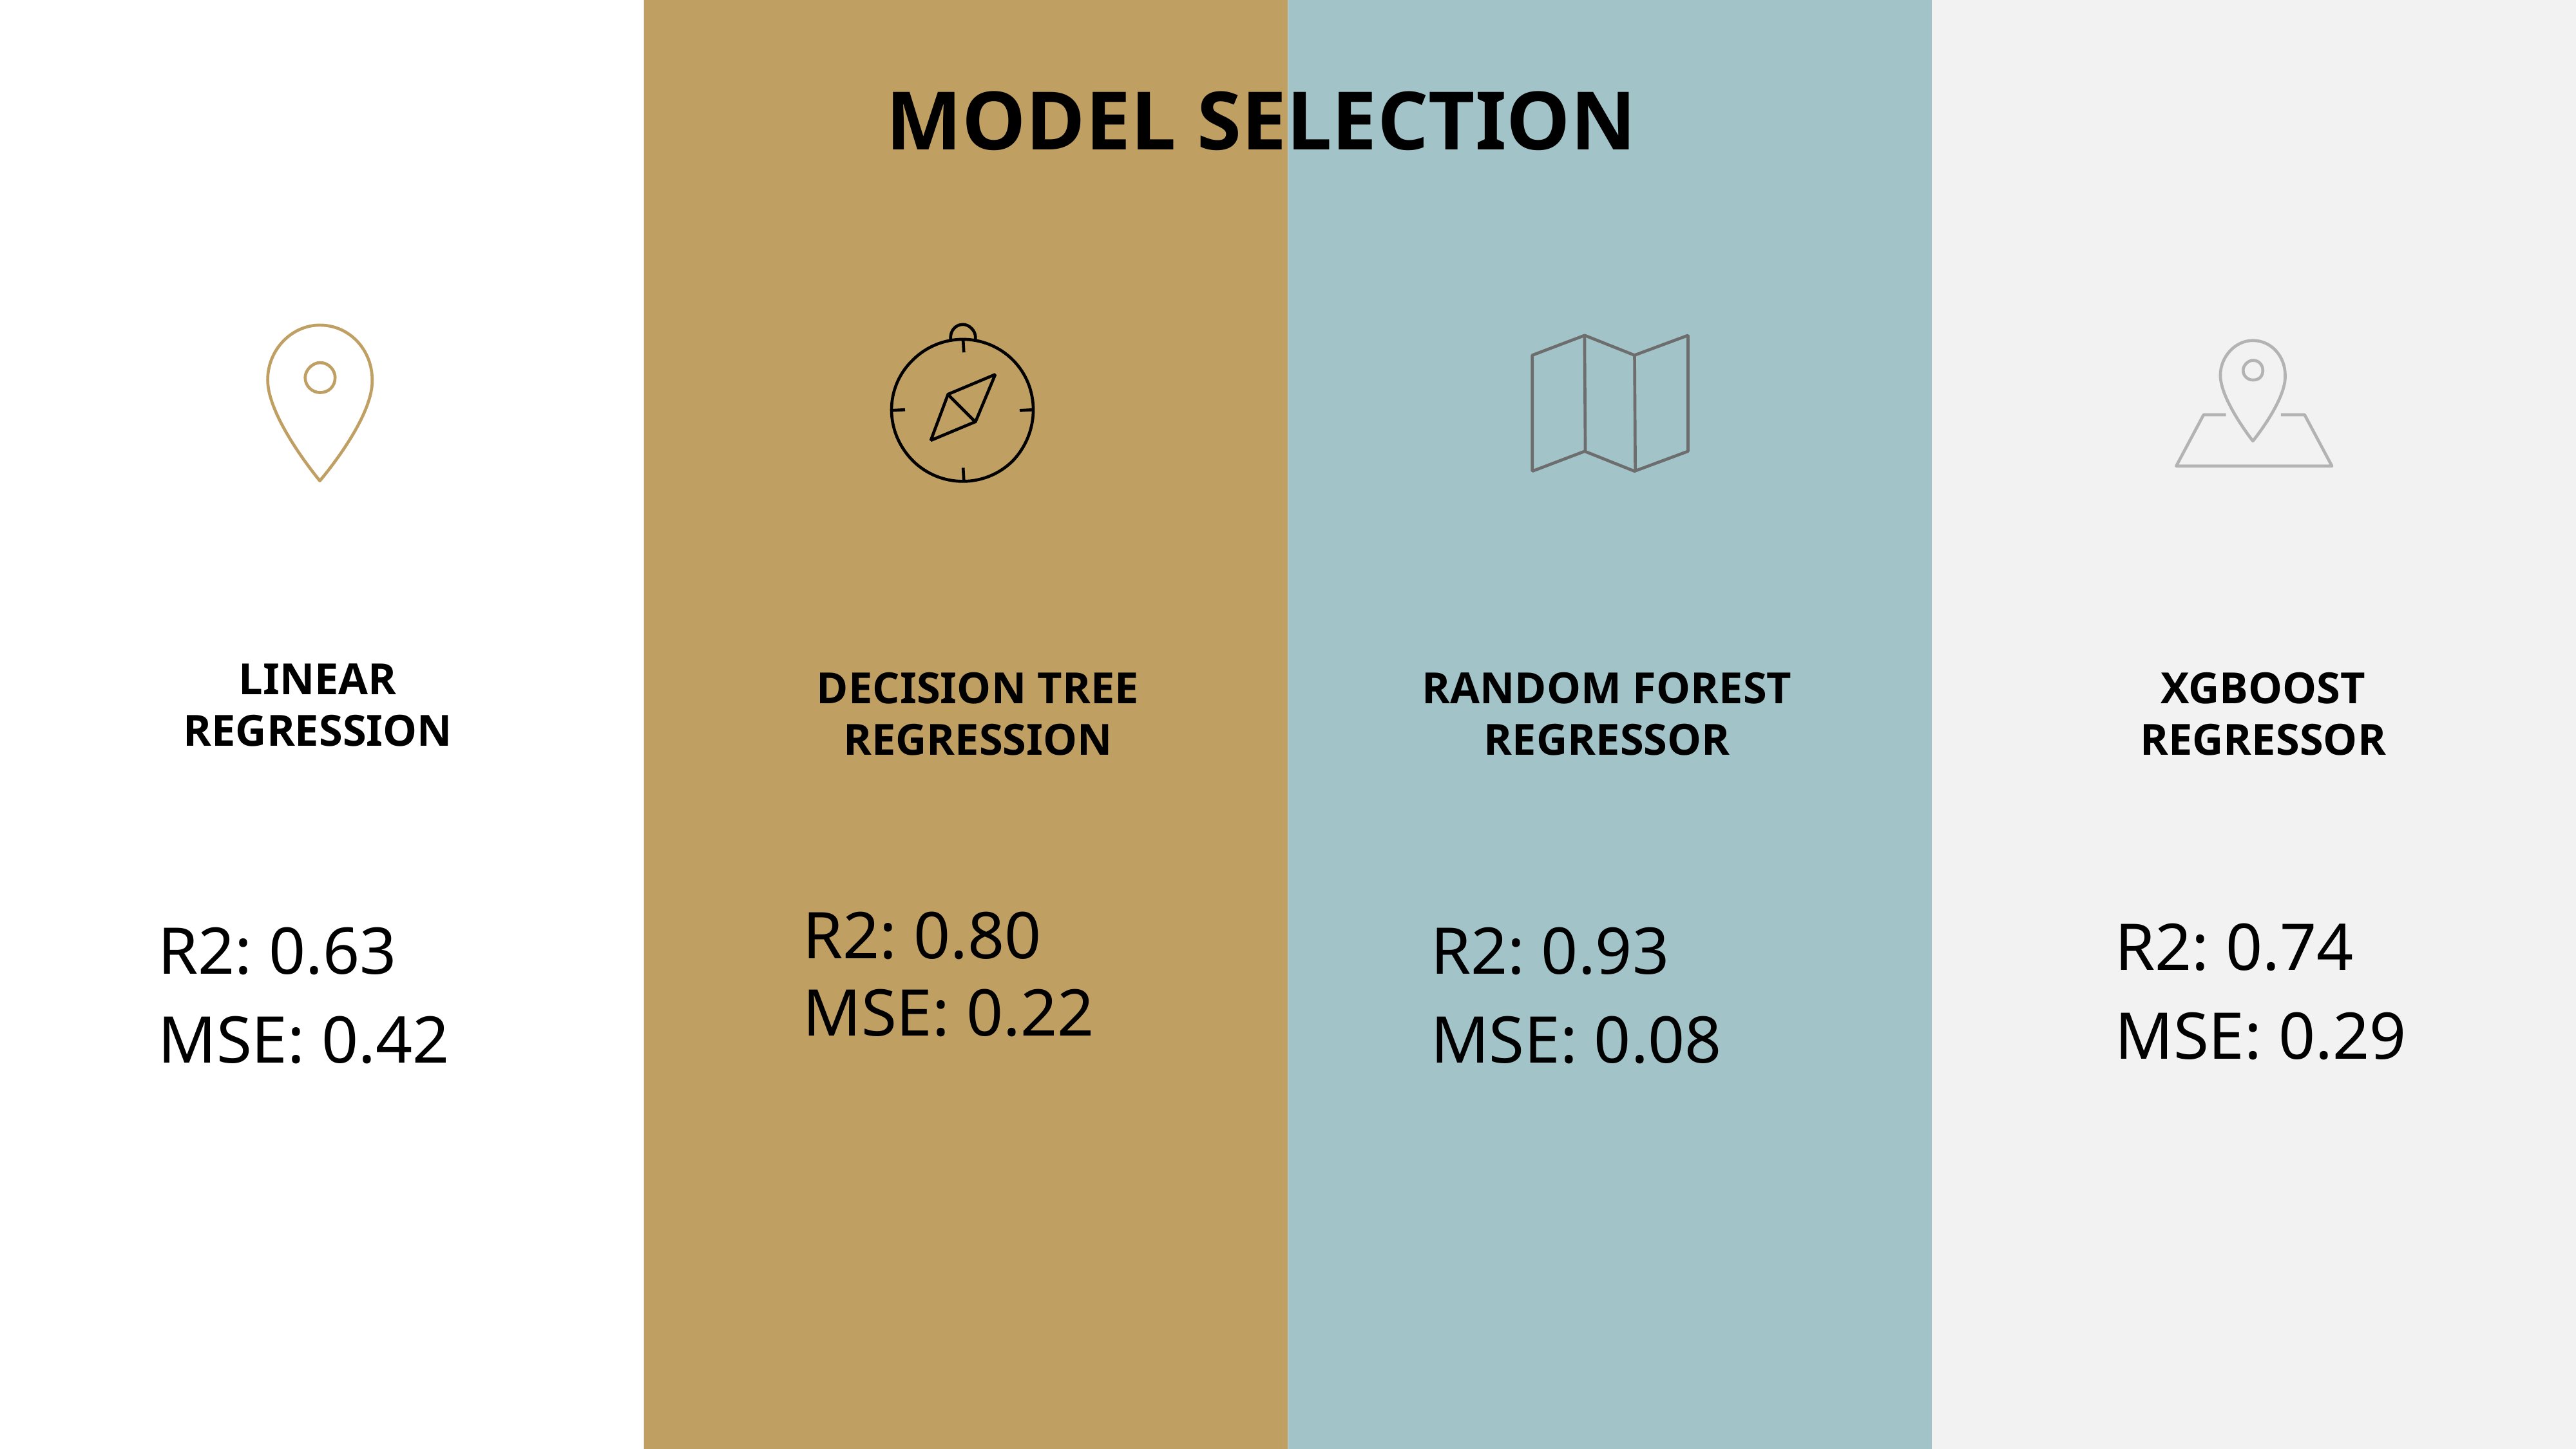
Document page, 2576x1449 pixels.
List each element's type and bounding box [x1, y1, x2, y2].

text_box [2176, 340, 2333, 467]
text_box [884, 324, 1041, 489]
text_box [1532, 335, 1689, 472]
text_box [0, 0, 2576, 1449]
text_box [267, 325, 374, 482]
